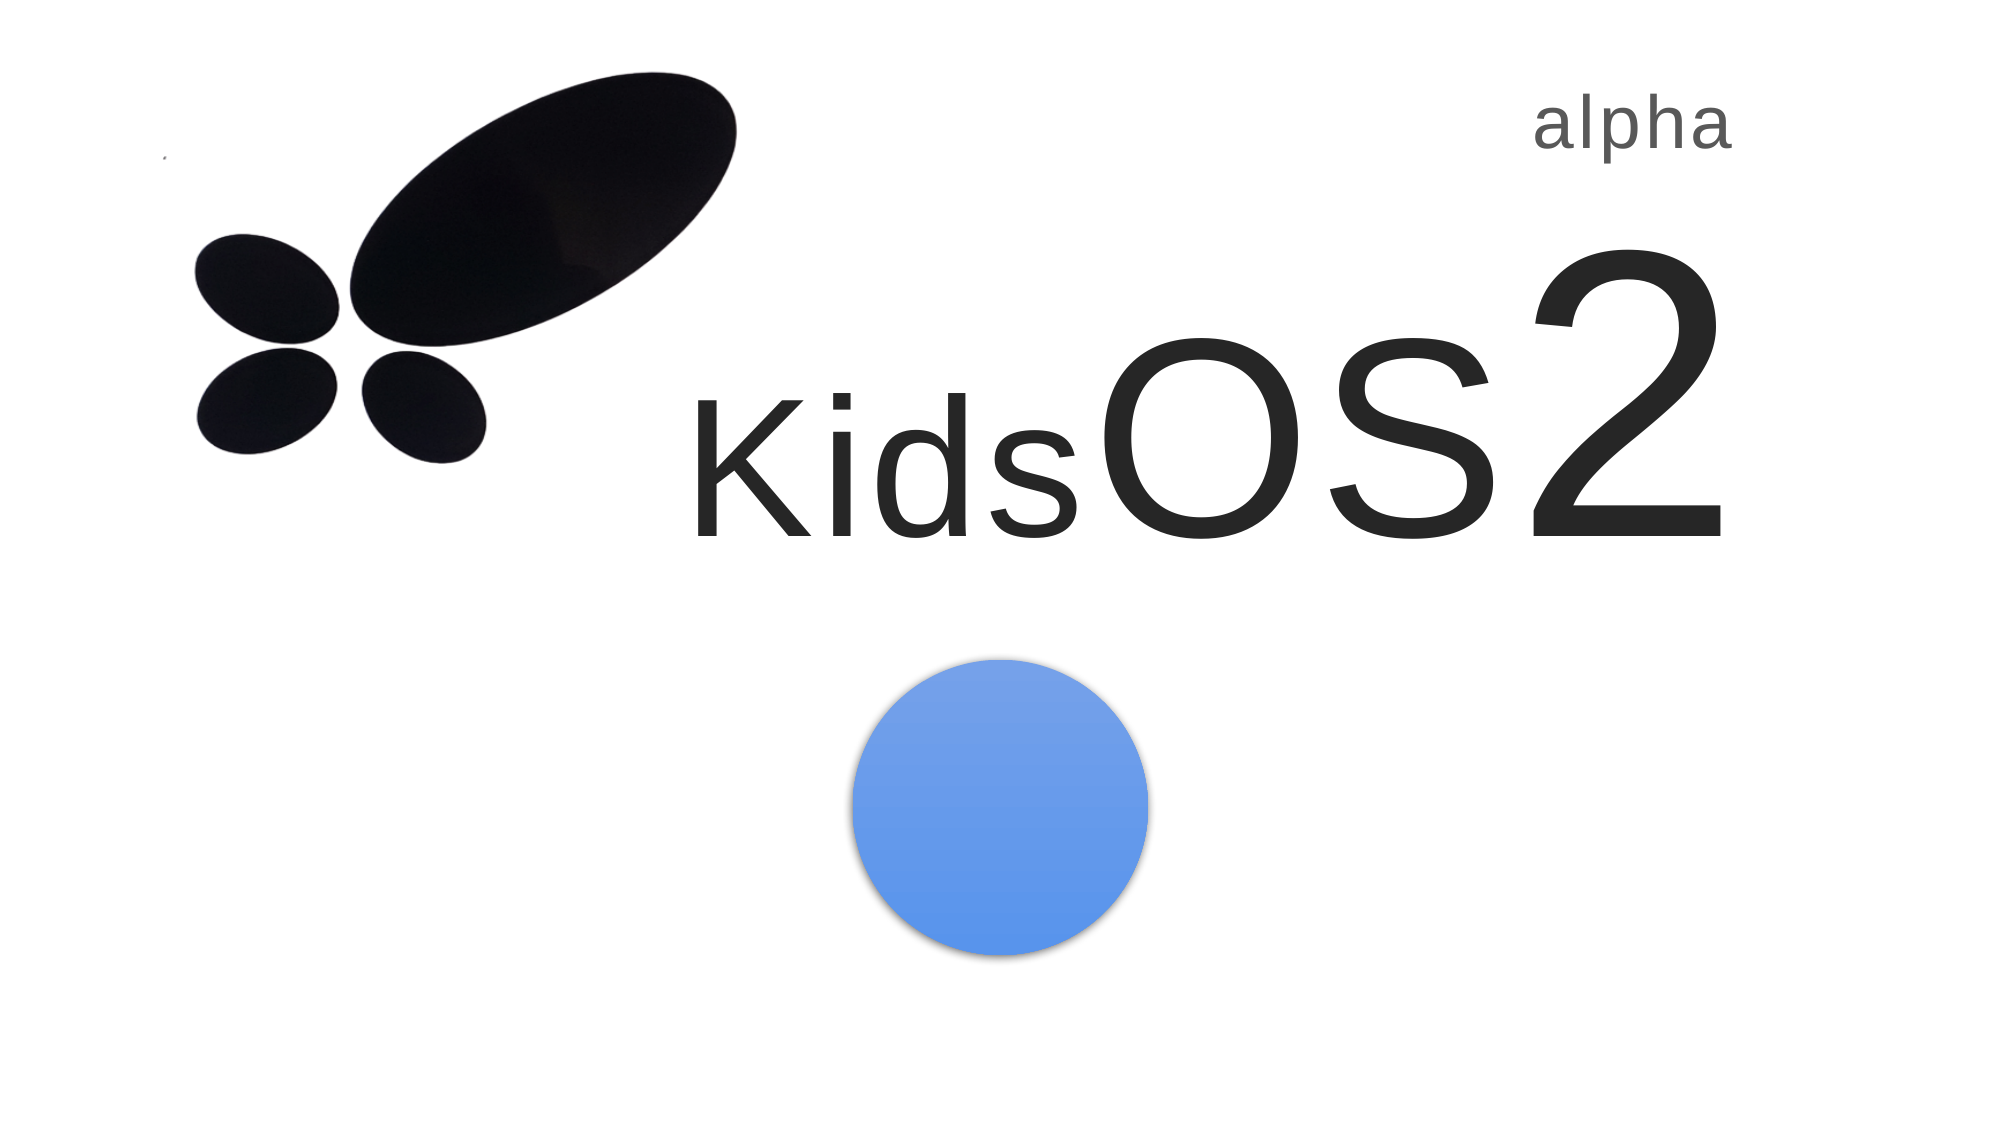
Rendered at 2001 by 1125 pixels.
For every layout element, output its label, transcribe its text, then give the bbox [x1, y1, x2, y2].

text_box [852, 659, 1149, 955]
subtitle alpha [1287, 56, 1978, 187]
picture [124, 56, 753, 535]
title KidsOS2 [392, 116, 2000, 627]
